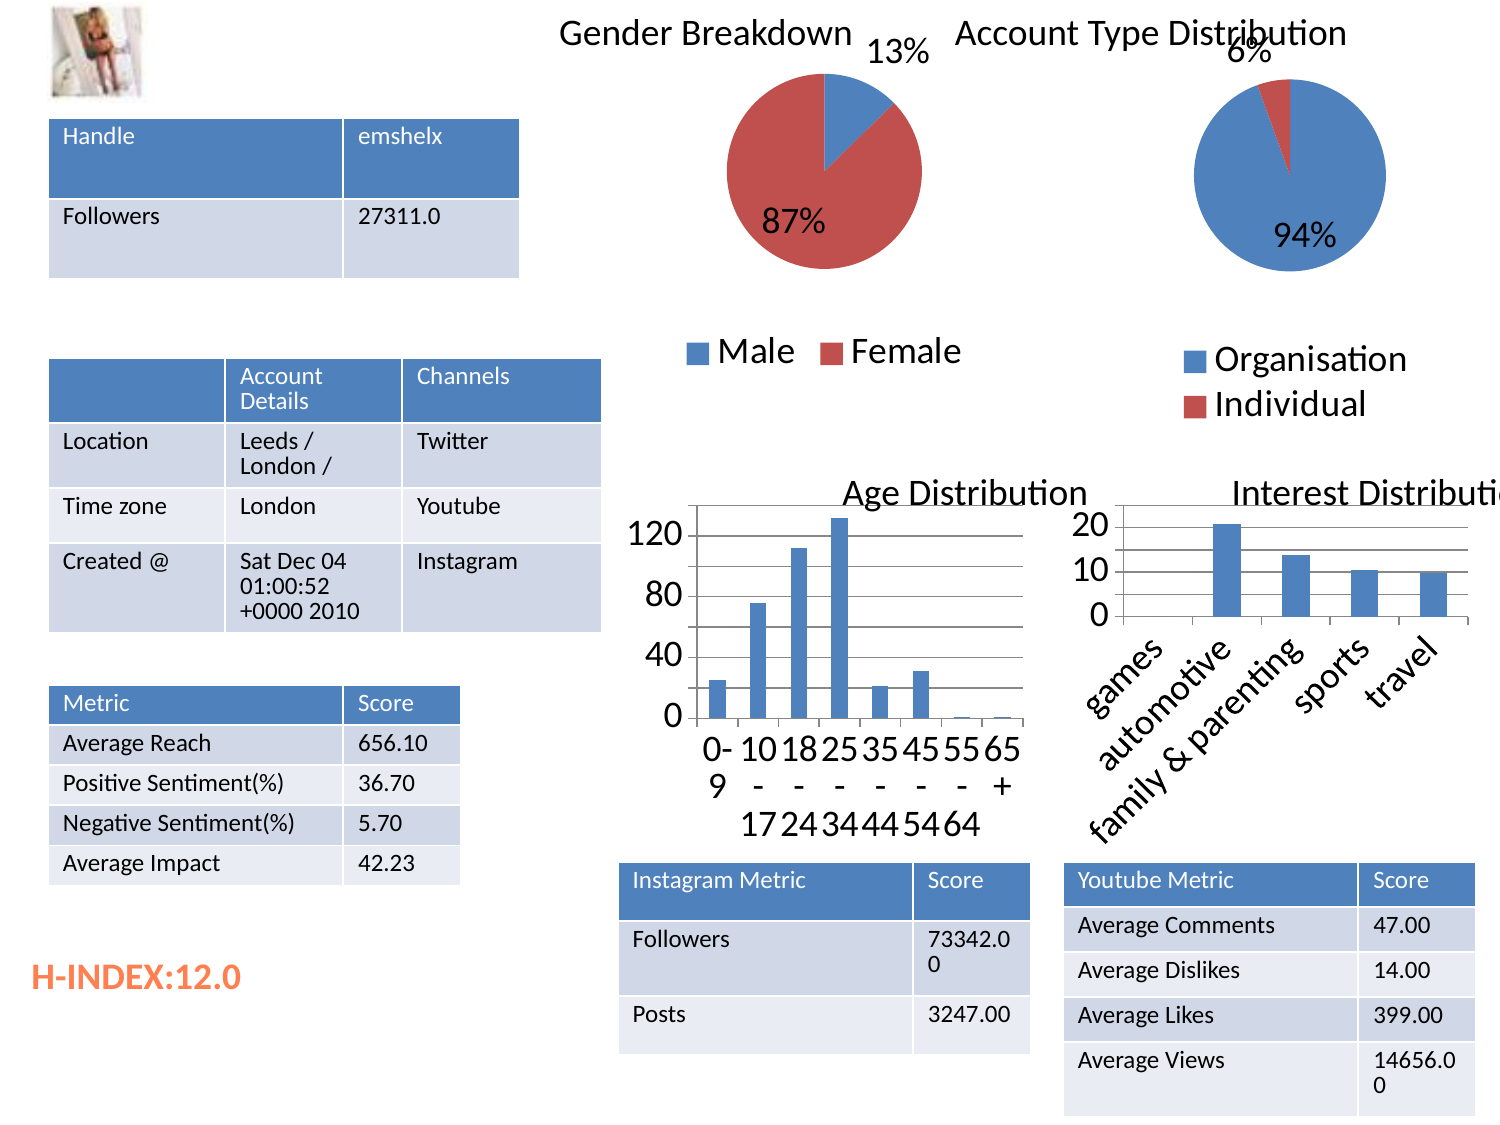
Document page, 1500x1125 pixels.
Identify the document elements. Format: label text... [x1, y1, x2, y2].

table_cell 42.23 [344, 846, 460, 885]
table_header Channels [403, 359, 601, 422]
chart [1062, 498, 1477, 853]
table_cell Negative Sentiment(%) [49, 806, 342, 845]
table_cell Time zone [49, 489, 224, 542]
table_cell Average Reach [49, 726, 342, 764]
table_header Score [914, 863, 1030, 920]
table_header Handle [49, 119, 342, 198]
table_cell Average Dislikes [1064, 953, 1357, 996]
table_cell Average Likes [1064, 998, 1357, 1041]
picture [47, 2, 149, 104]
table_cell 14.00 [1359, 953, 1475, 996]
table_header Score [344, 686, 460, 724]
table_cell Instagram [403, 544, 601, 632]
table_cell Leeds / London / [226, 424, 401, 487]
table_cell Posts [619, 997, 912, 1054]
table_cell Followers [49, 200, 342, 278]
table_cell Created @ [49, 544, 224, 632]
table_cell Average Comments [1064, 908, 1357, 951]
table_cell 3247.00 [914, 997, 1030, 1054]
table_header [49, 359, 224, 422]
table_cell Positive Sentiment(%) [49, 766, 342, 804]
table_cell Sat Dec 04 01:00:52 +0000 2010 [226, 544, 401, 632]
table_cell 73342.00 [914, 922, 1030, 995]
table_cell London [226, 489, 401, 542]
table_cell 656.10 [344, 726, 460, 764]
table_header Youtube Metric [1064, 863, 1357, 906]
text_box Gender Breakdown [544, 0, 868, 61]
table_cell Twitter [403, 424, 601, 487]
table_header Score [1359, 863, 1475, 906]
text_box H-INDEX:12.0 [16, 944, 257, 1004]
chart [617, 25, 1032, 381]
table_cell 5.70 [344, 806, 460, 845]
table_header Instagram Metric [619, 863, 912, 920]
table_cell Average Impact [49, 846, 342, 885]
table_header Account Details [226, 359, 401, 422]
text_box Account Type Distribution [940, 0, 1363, 61]
table_cell 36.70 [344, 766, 460, 804]
table_cell 47.00 [1359, 908, 1475, 951]
table_cell Average Views [1064, 1043, 1357, 1116]
chart [617, 498, 1032, 853]
table_header Metric [49, 686, 342, 724]
table_cell 27311.0 [344, 200, 519, 278]
table_cell Location [49, 424, 224, 487]
table_cell 399.00 [1359, 998, 1475, 1041]
table_header emshelx [344, 119, 519, 198]
table_cell Youtube [403, 489, 601, 542]
text_box Interest Distribution [1216, 460, 1500, 521]
table_cell 14656.00 [1359, 1043, 1475, 1116]
chart [1062, 25, 1500, 434]
table_cell Followers [619, 922, 912, 995]
text_box Age Distribution [827, 460, 1104, 521]
